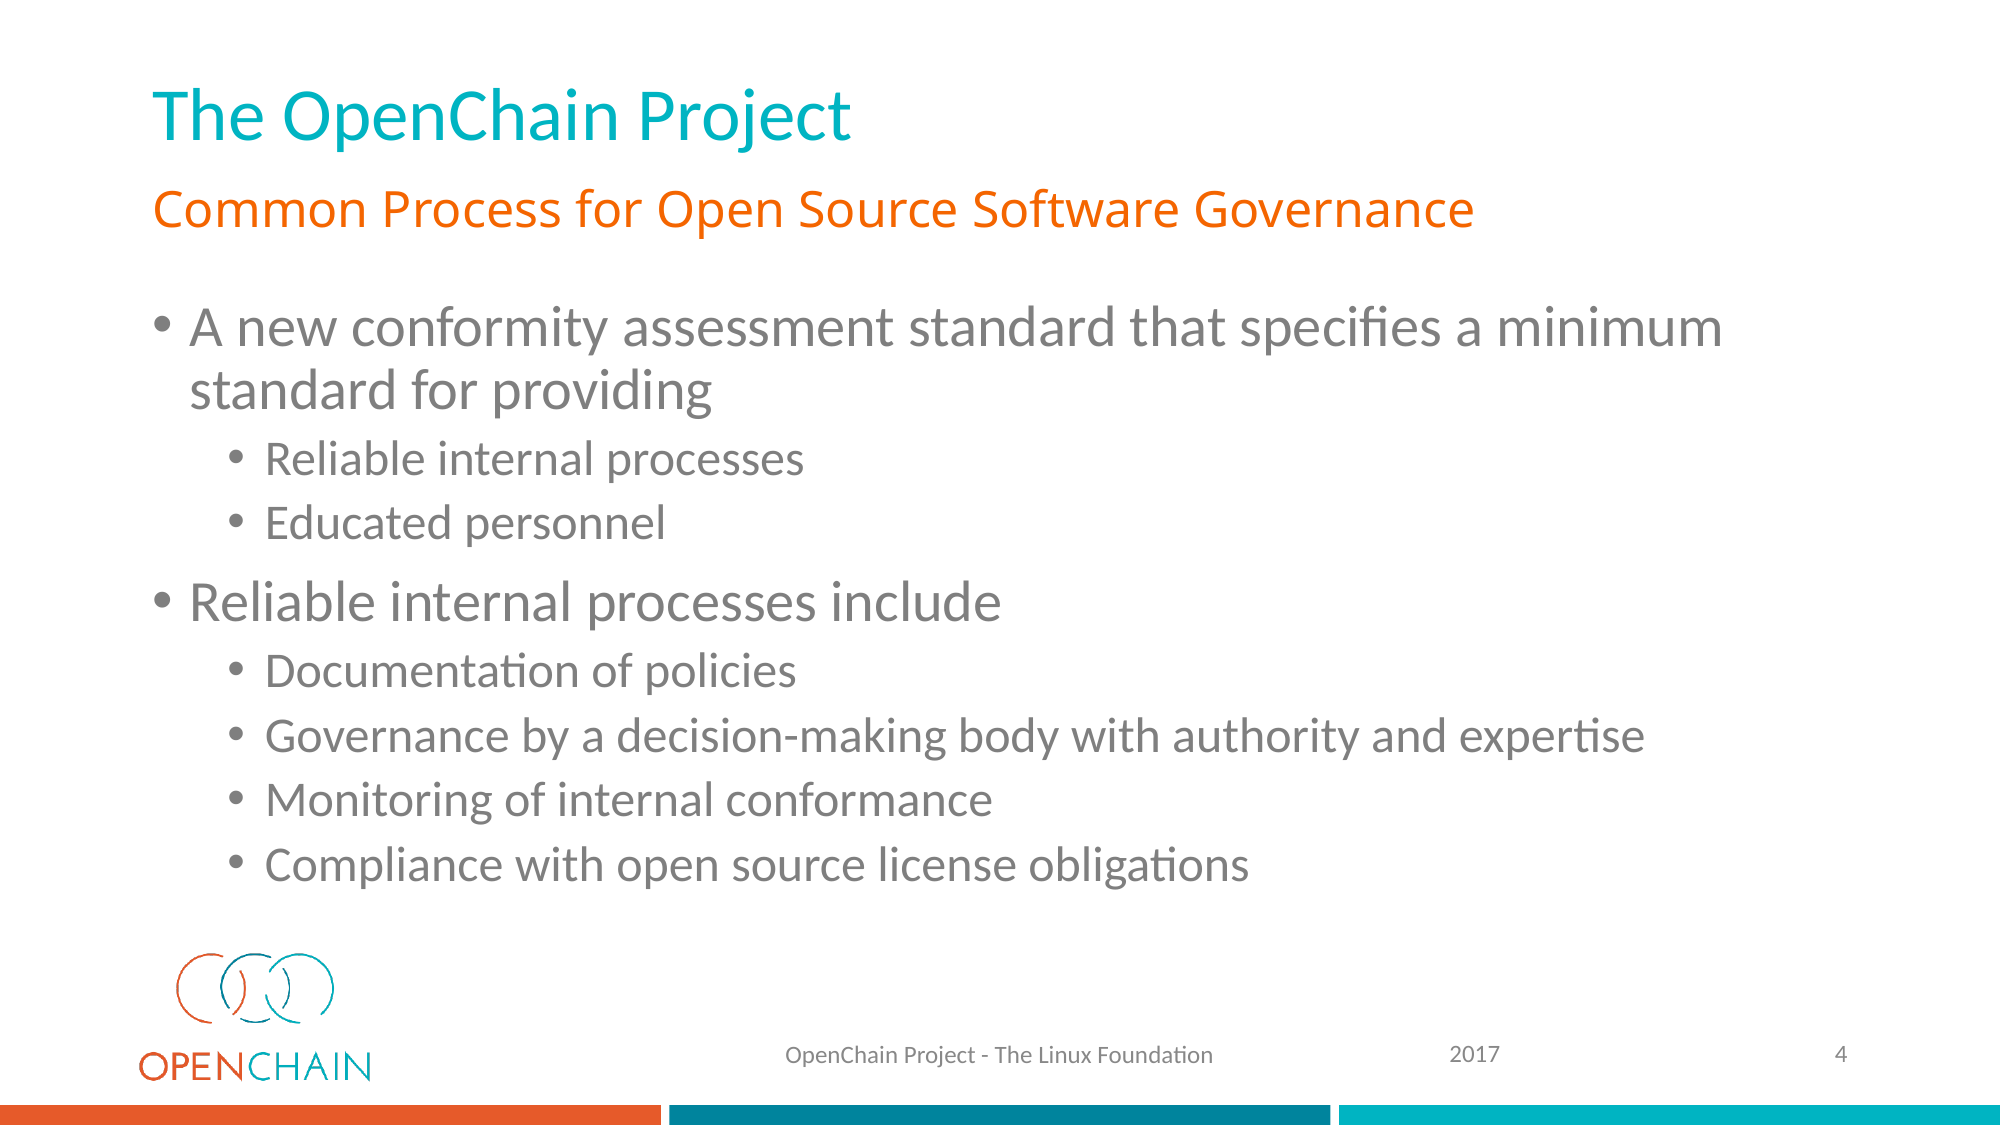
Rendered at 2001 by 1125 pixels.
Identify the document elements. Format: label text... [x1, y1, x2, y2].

slide_number ‹#› [1648, 1022, 1863, 1083]
picture [137, 951, 372, 1082]
slide_number 2017 [1434, 1022, 1648, 1083]
list A new conformity assessment standard that specifies a minimum standard for providing Reliable internal processes Educated personnel Reliable internal processes include Documentation of policies Governance by a decision-making body with authority and expertise Monitoring of internal conformance Compliance with open source license obligations [137, 288, 1863, 917]
footer OpenChain Project - The Linux Foundation [662, 1023, 1338, 1084]
text_box Common Process for Open Source Software Governance [137, 155, 1863, 268]
title The OpenChain Project [137, 59, 1863, 155]
